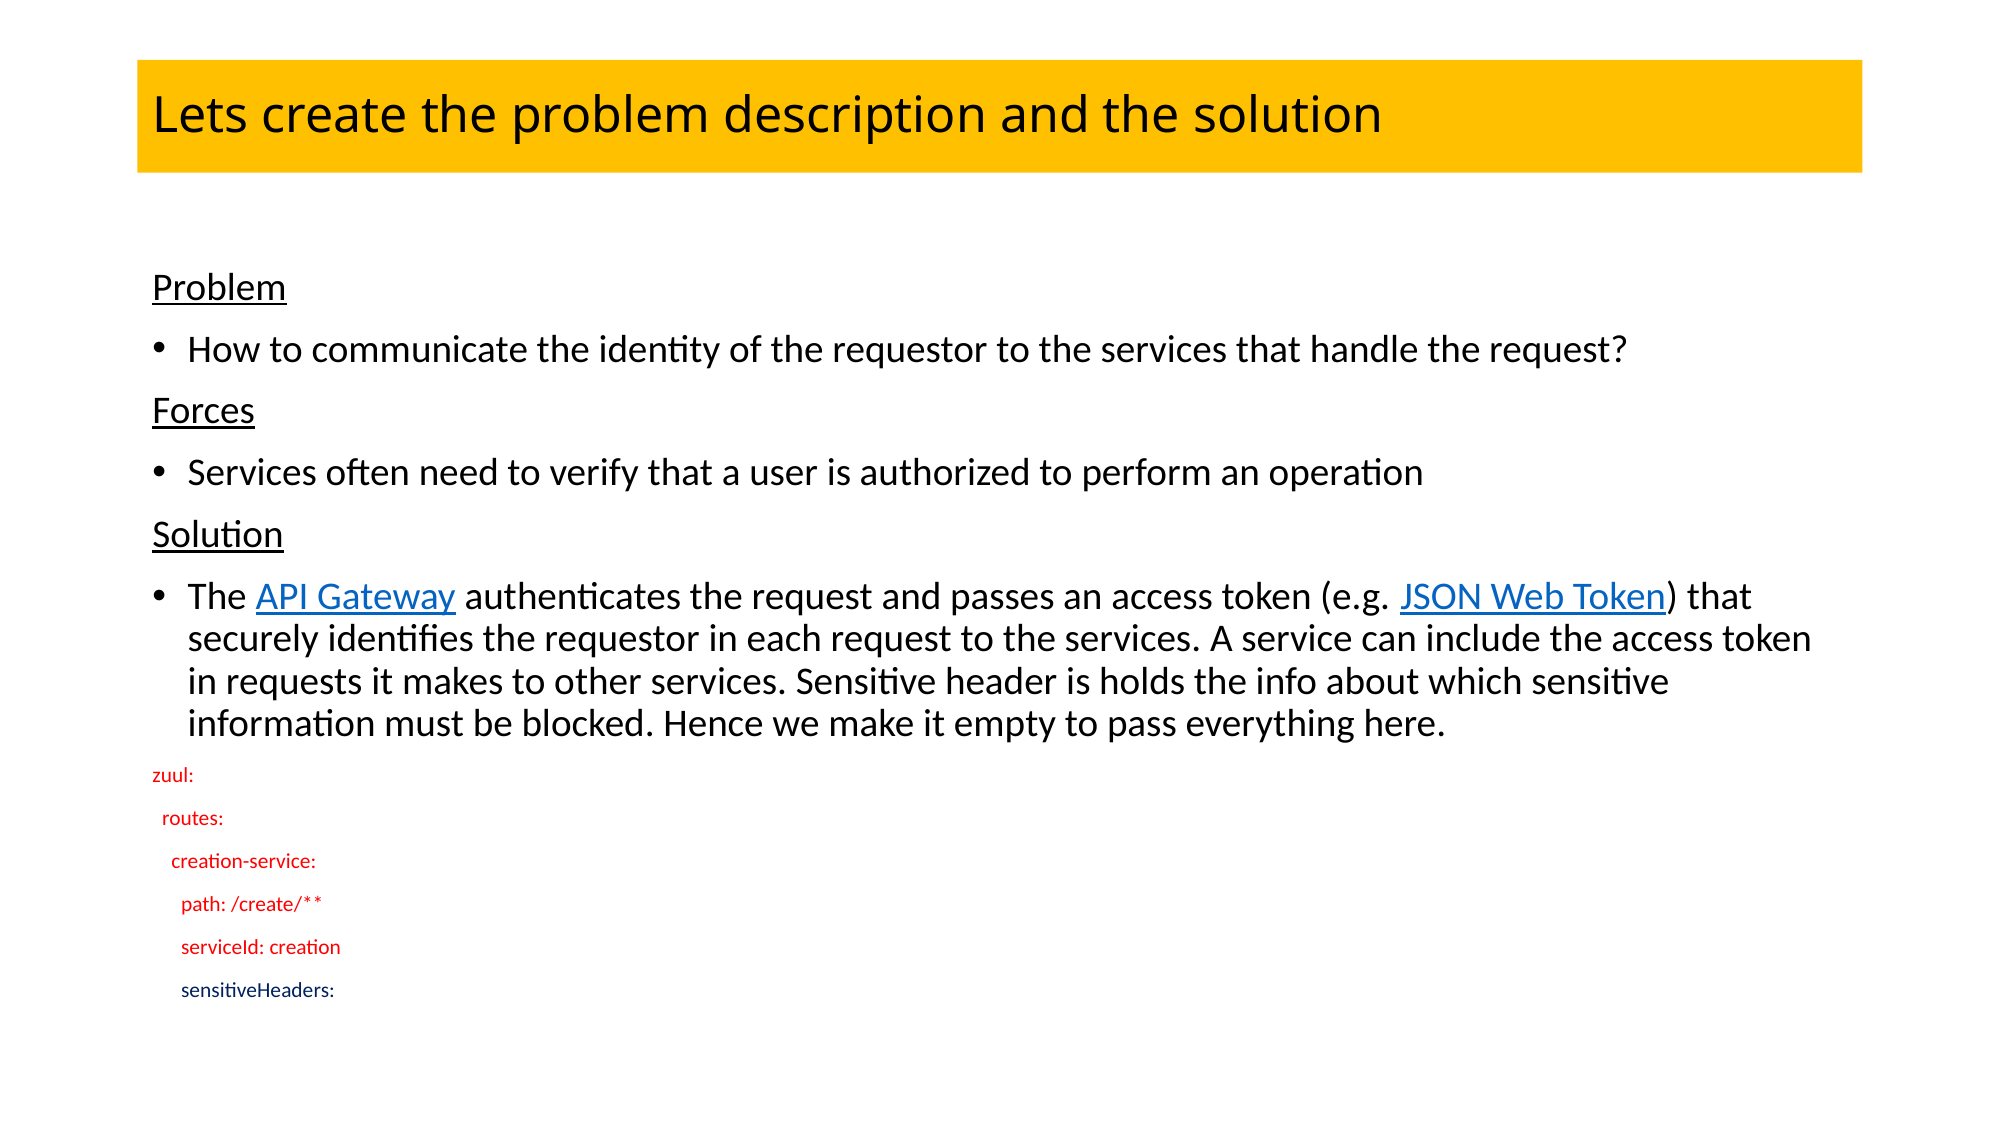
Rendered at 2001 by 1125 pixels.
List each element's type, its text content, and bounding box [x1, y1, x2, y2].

list Problem How to communicate the identity of the requestor to the services that handle the request? Forces Services often need to verify that a user is authorized to perform an operation Solution The API Gateway authenticates the request and passes an access token (e.g. JSON Web Token) that securely identifies the requestor in each request to the services. A service can include the access token in requests it makes to other services. Sensitive header is holds the info about which sensitive information must be blocked. Hence we make it empty to pass everything here. zuul: routes: creation-service: path: /create/** serviceId: creation sensitiveHeaders: [137, 259, 1863, 1014]
title Lets create the problem description and the solution [137, 59, 1863, 173]
